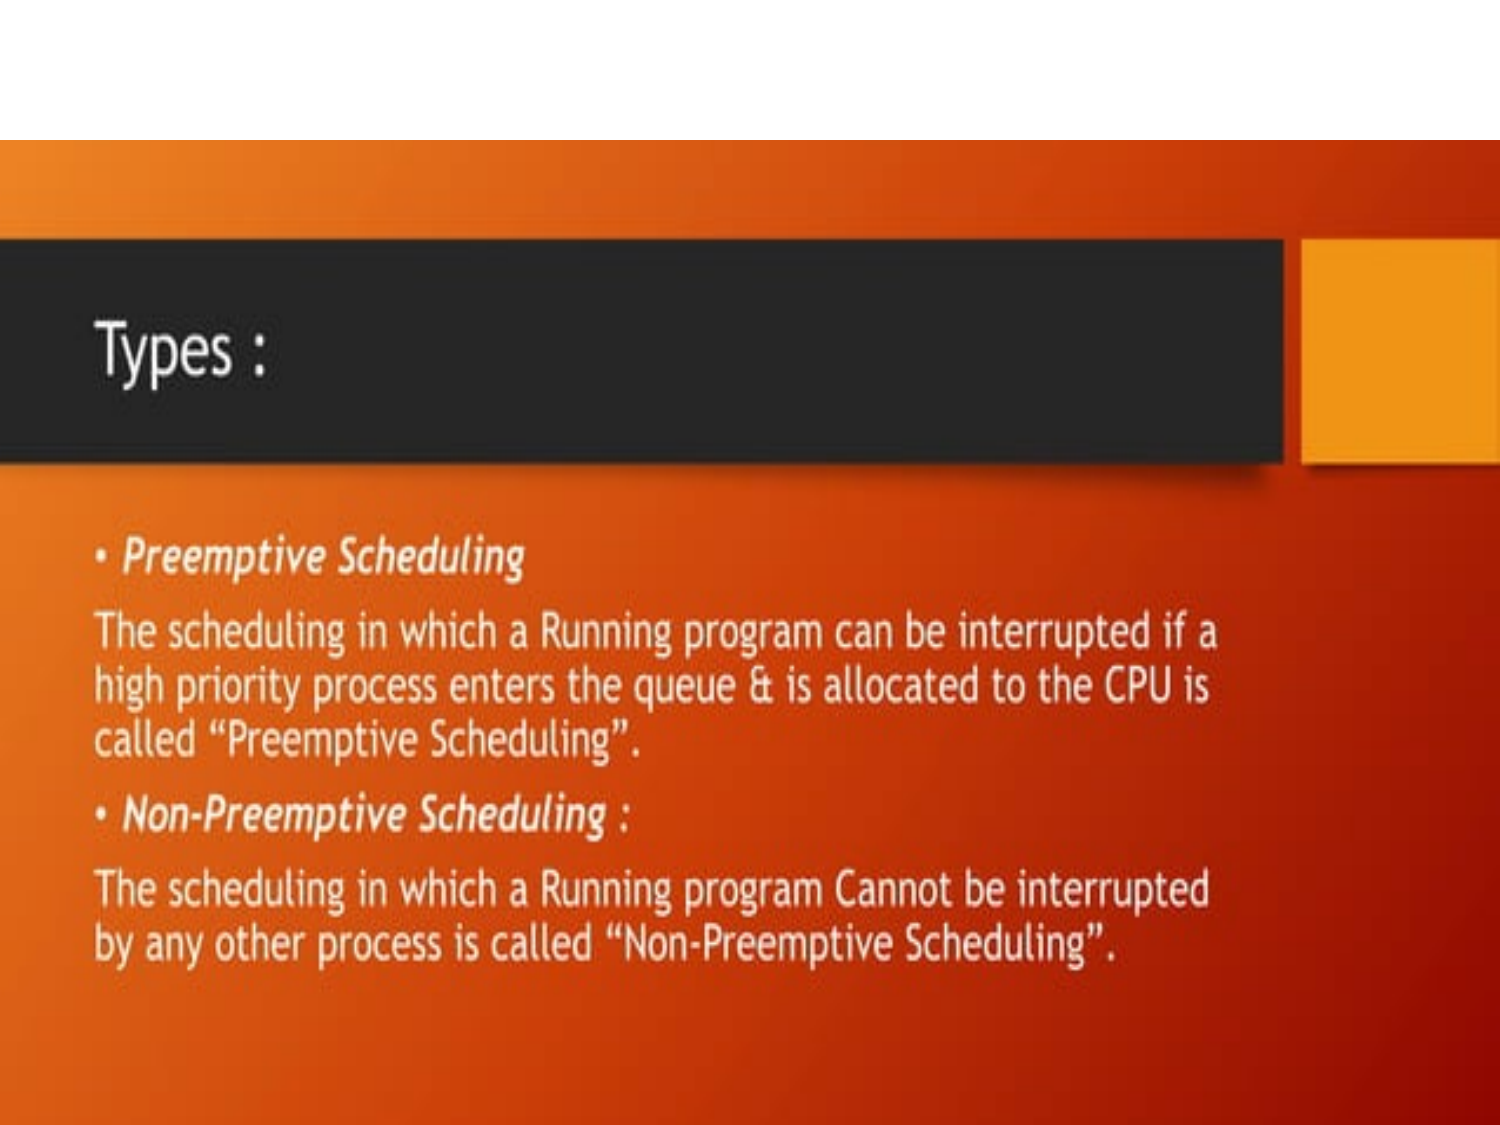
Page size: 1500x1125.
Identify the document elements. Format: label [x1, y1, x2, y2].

picture [0, 139, 1500, 1125]
